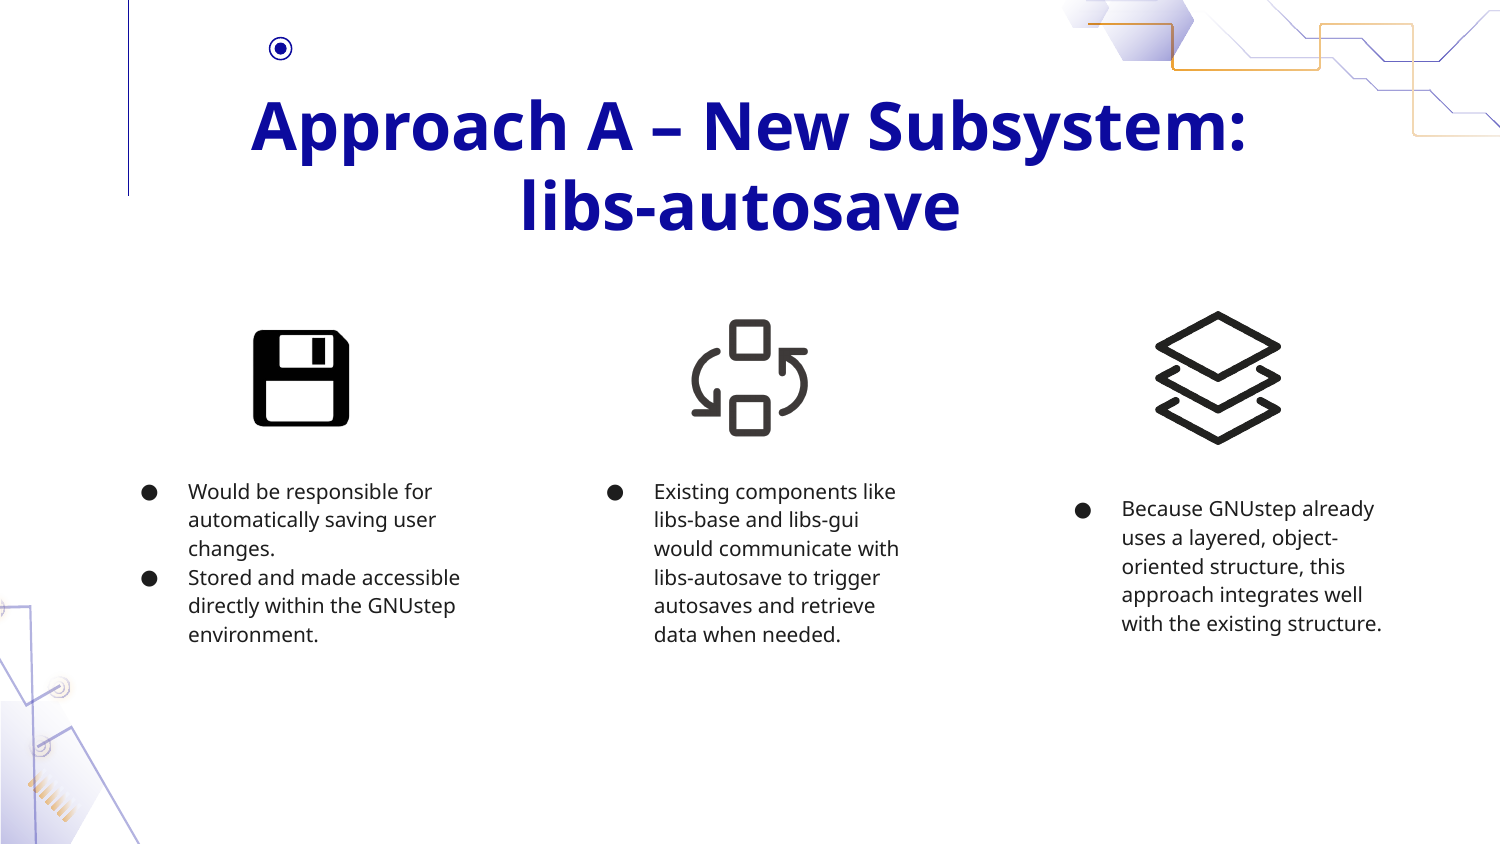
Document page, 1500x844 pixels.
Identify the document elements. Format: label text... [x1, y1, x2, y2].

picture [171, 278, 431, 478]
text_box Would be responsible for automatically saving user changes. Stored and made accessible directly within the GNUstep environment. [98, 459, 504, 662]
text_box Because GNUstep already uses a layered, object-oriented structure, this approach integrates well with the existing structure. [1031, 477, 1404, 651]
text_box Existing components like libs-base and libs-gui would communicate with libs-autosave to trigger autosaves and retrieve data when needed. [563, 459, 936, 662]
picture [683, 311, 817, 445]
picture [1151, 311, 1285, 445]
title Approach A – New Subsystem: libs-autosave [172, 68, 1328, 246]
